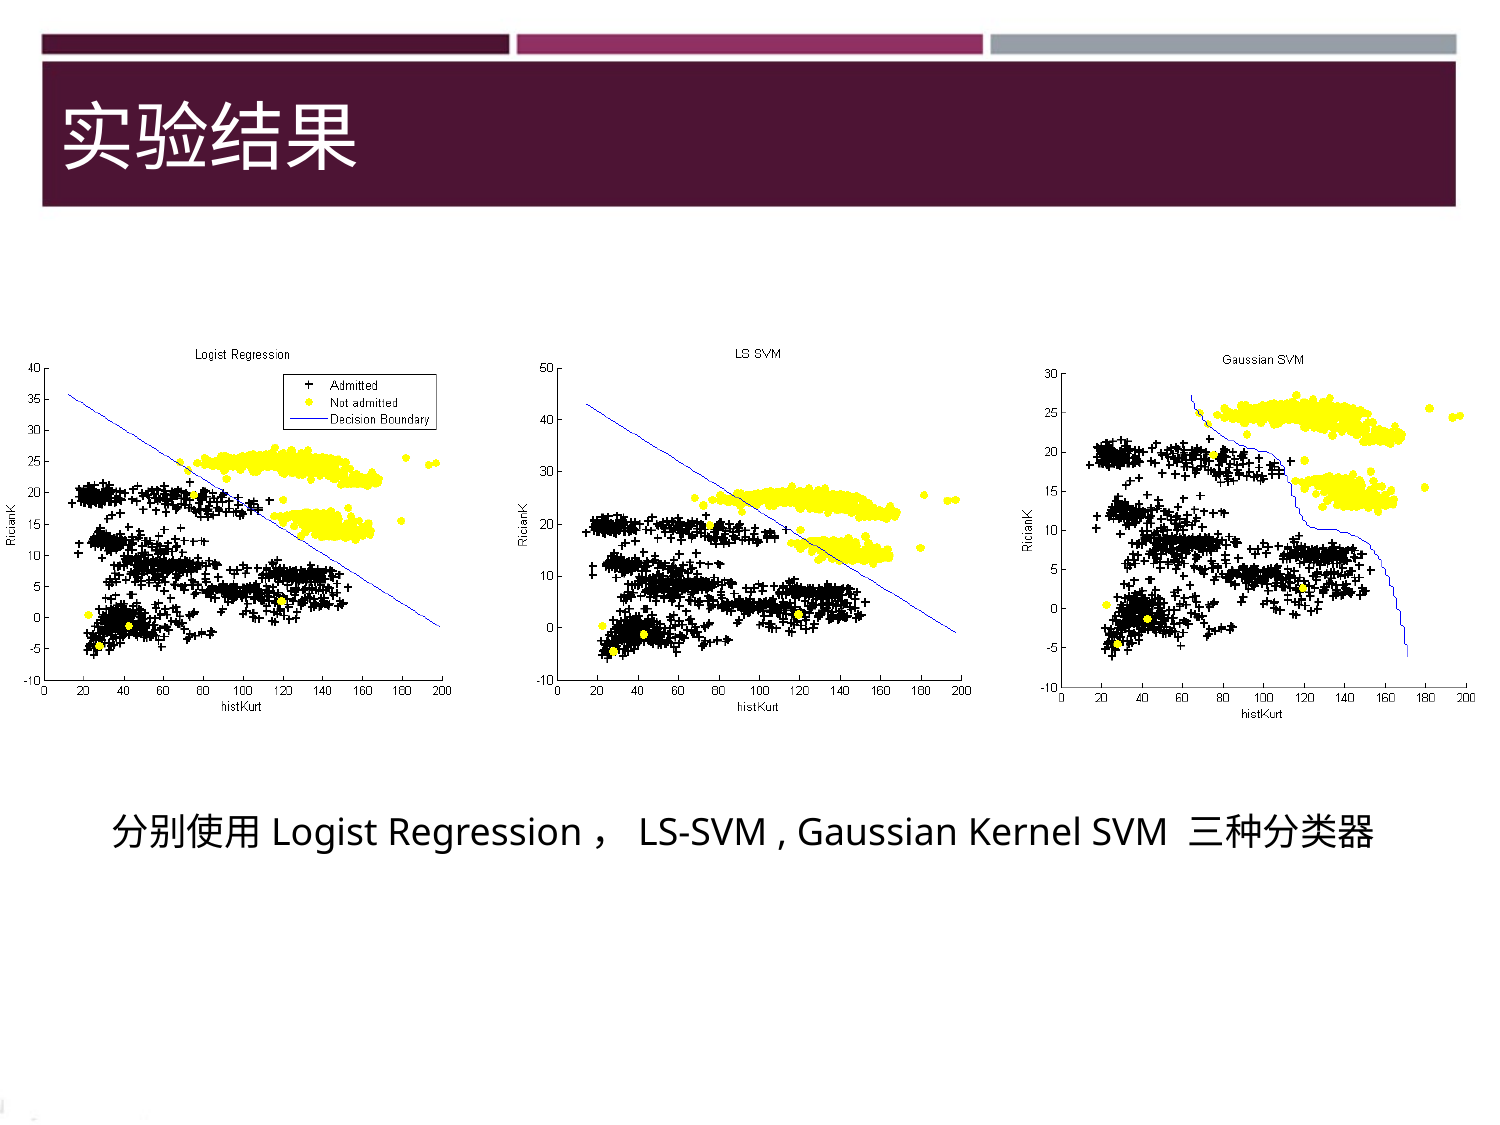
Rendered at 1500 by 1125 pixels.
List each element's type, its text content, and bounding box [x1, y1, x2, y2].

text_box 分别使用Logist Regression，LS-SVM , Gaussian Kernel SVM 三种分类器 [97, 800, 1403, 861]
picture [0, 0, 1500, 1125]
title 实验结果 [44, 58, 1454, 211]
